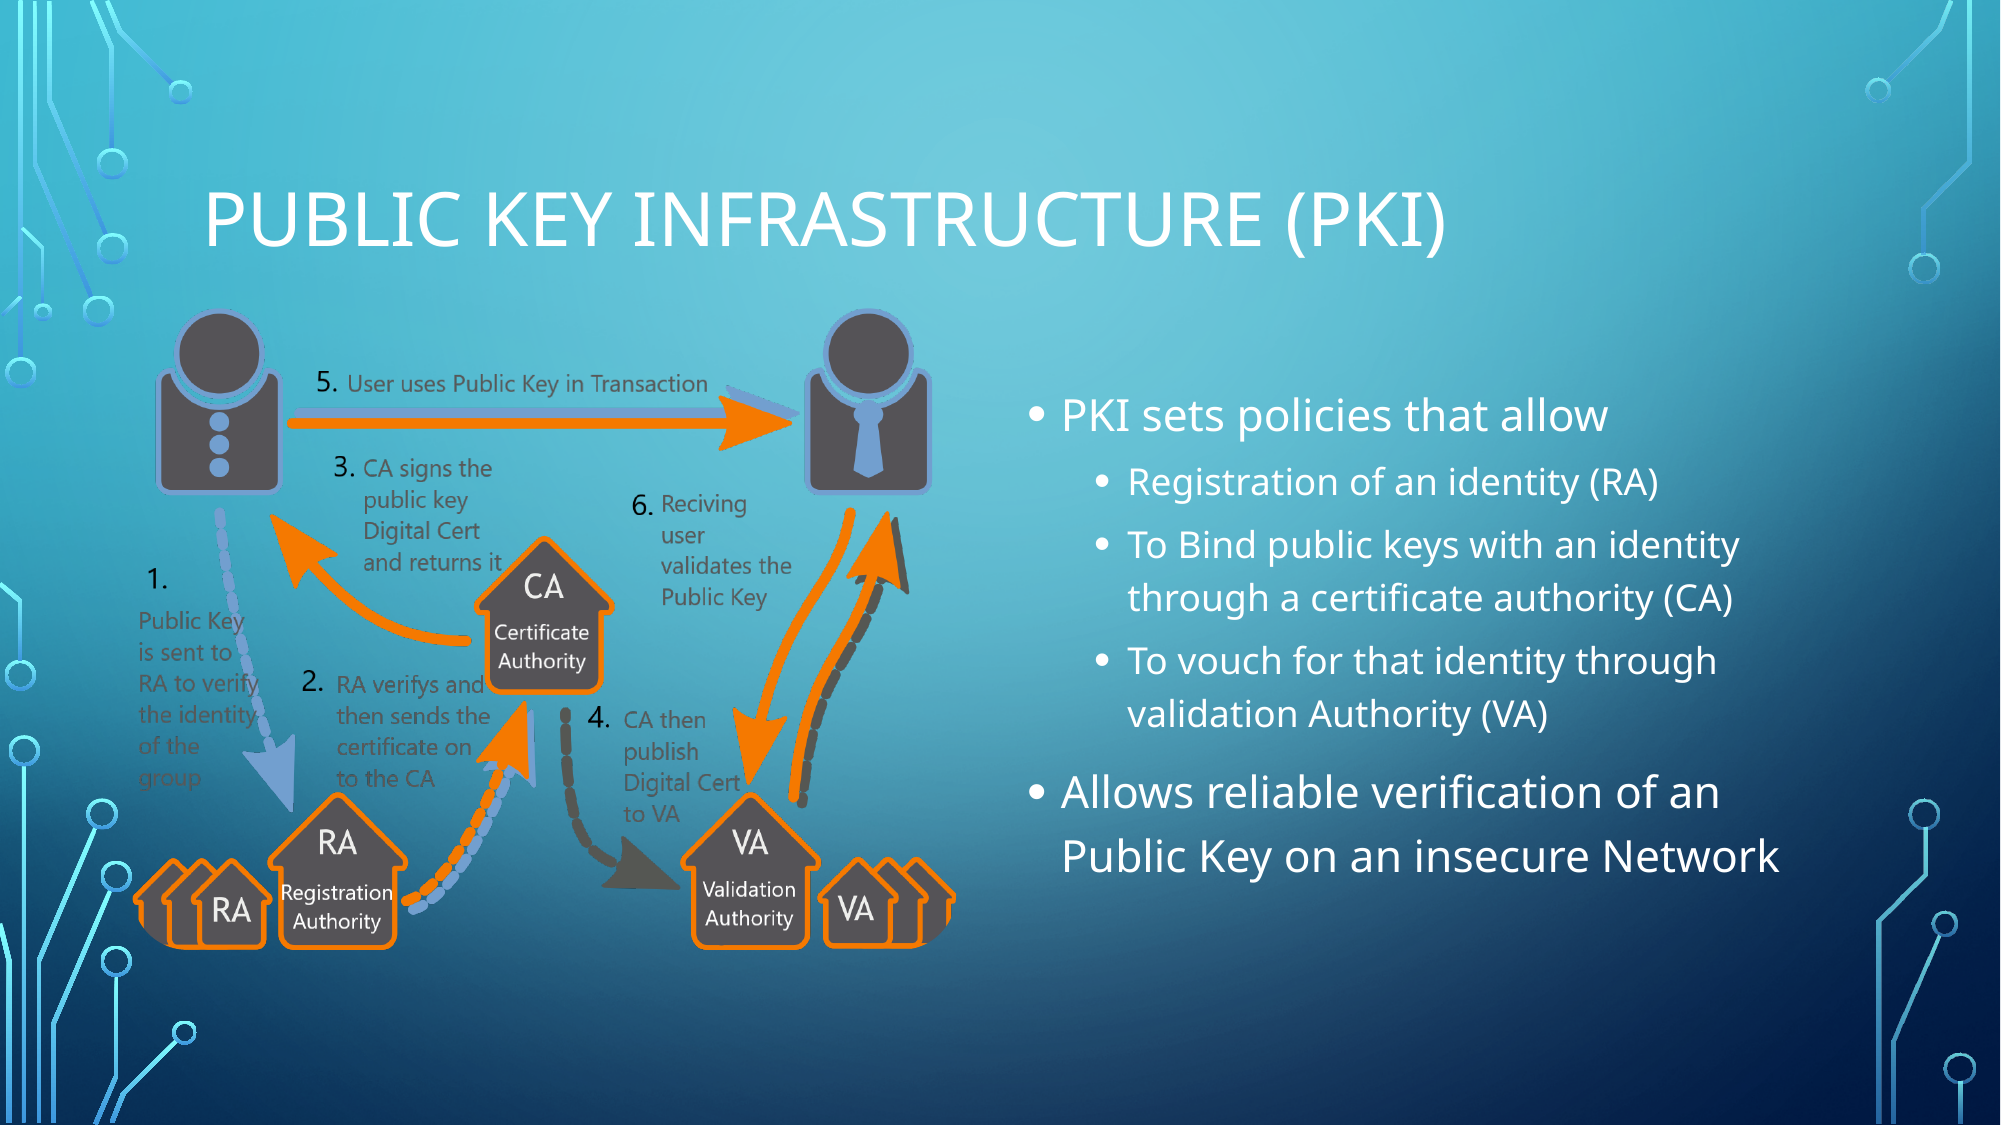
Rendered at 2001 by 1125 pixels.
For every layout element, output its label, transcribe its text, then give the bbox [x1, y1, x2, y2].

title Public Key infrastructure (Pki) [187, 101, 1813, 344]
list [132, 308, 957, 951]
list PKI sets policies that allow Registration of an identity (RA) To Bind public keys with an identity through a certificate authority (CA) To vouch for that identity through validation Authority (VA) Allows reliable verification of an Public Key on an insecure Network [1012, 369, 1813, 950]
